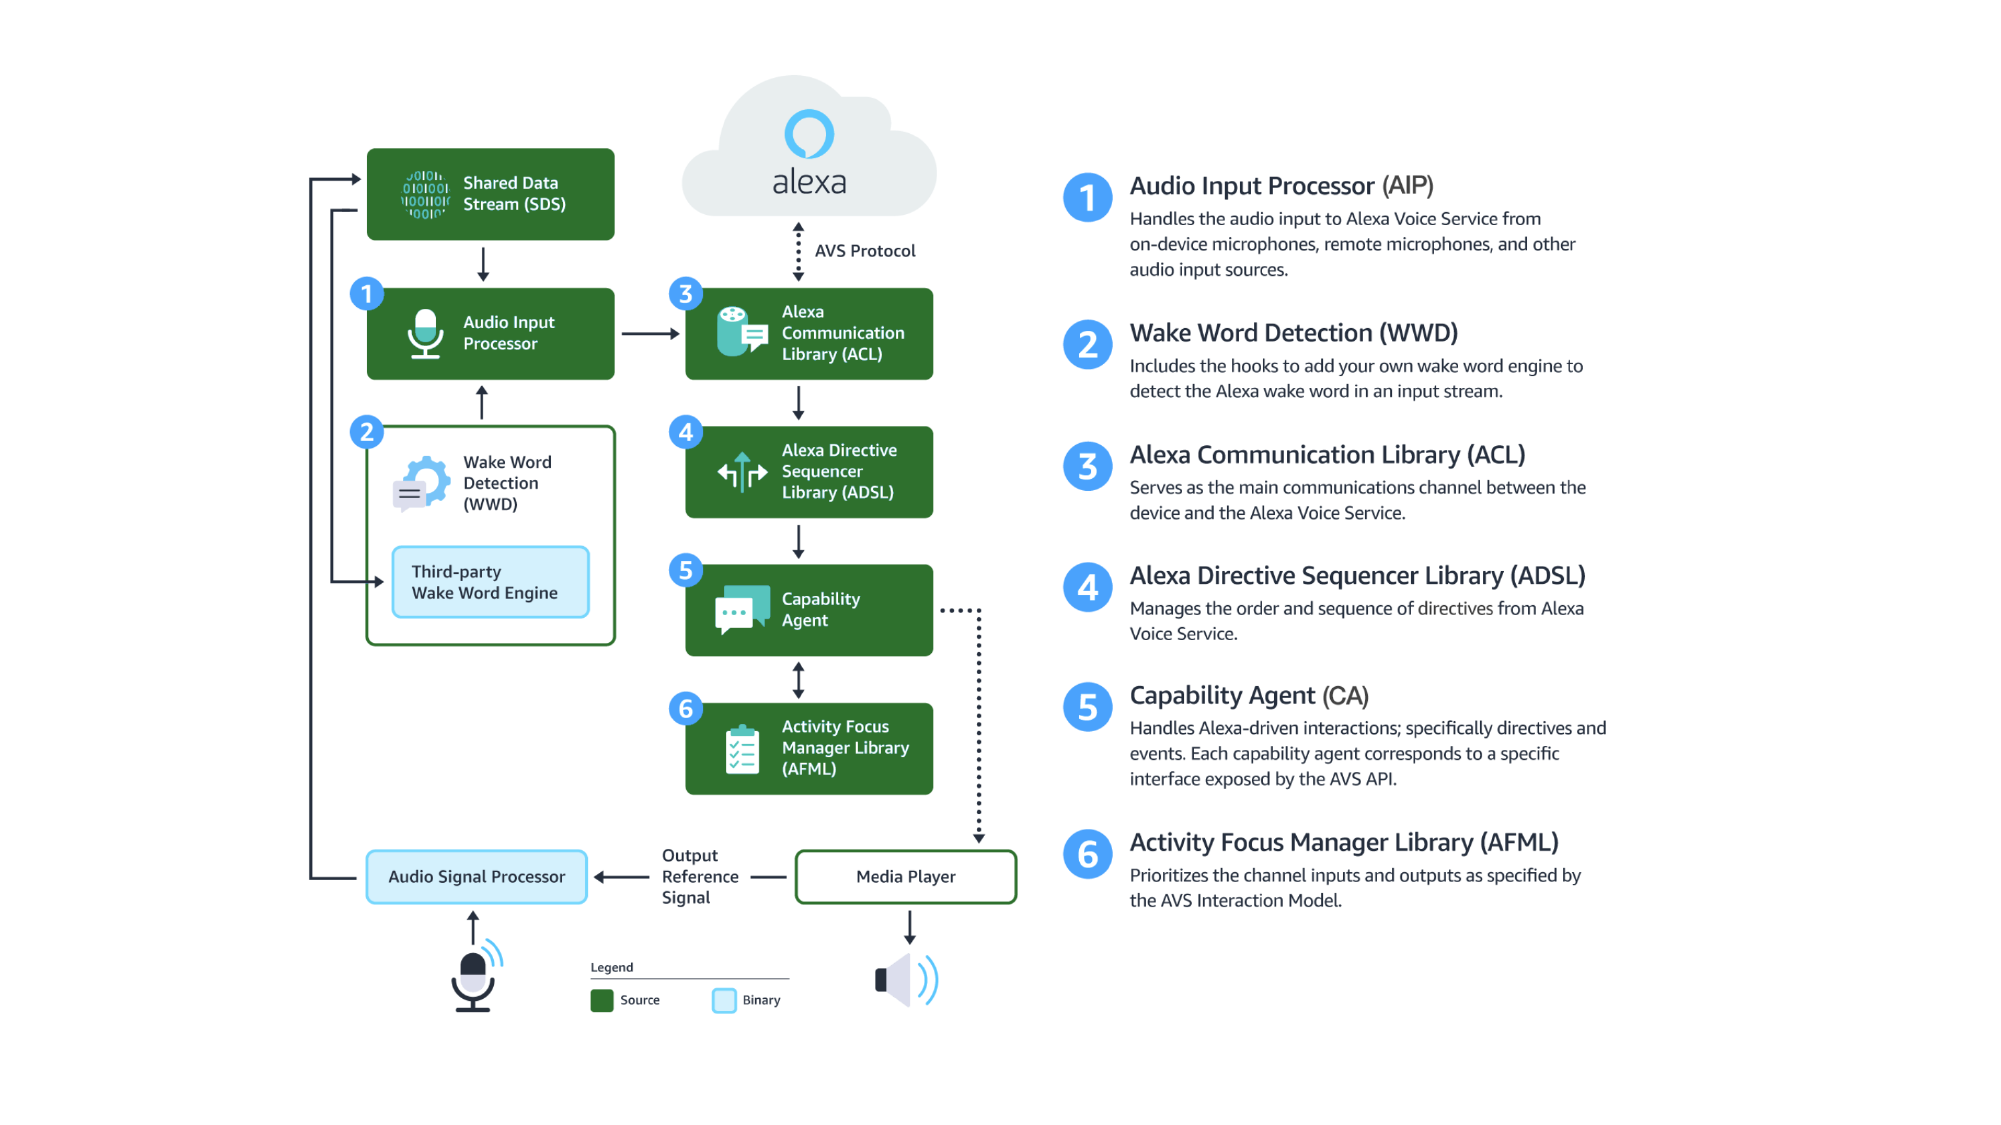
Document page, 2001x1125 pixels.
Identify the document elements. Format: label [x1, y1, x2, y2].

picture [265, 53, 1645, 1051]
